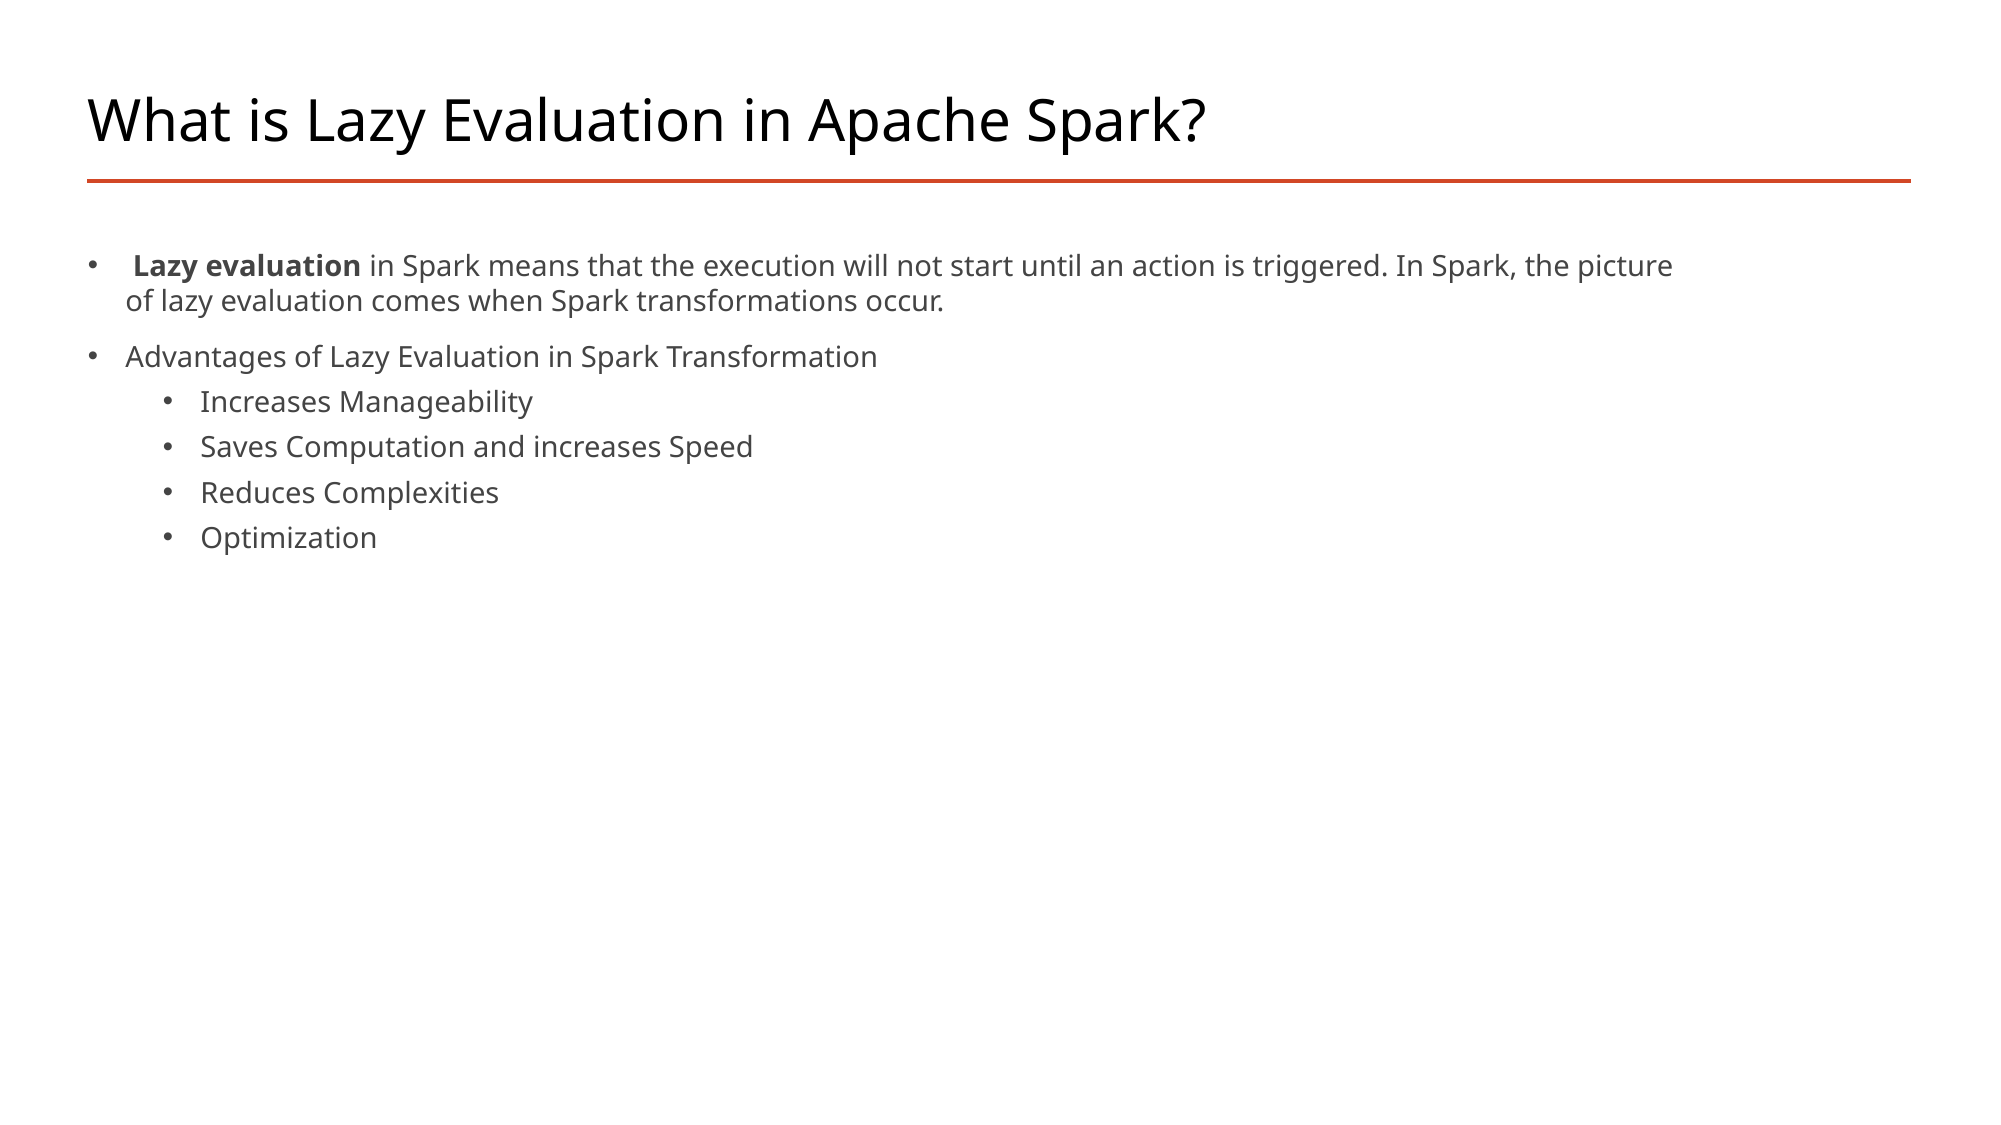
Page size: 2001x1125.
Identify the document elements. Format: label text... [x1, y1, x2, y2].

list Lazy evaluation in Spark means that the execution will not start until an action is triggered. In Spark, the picture of lazy evaluation comes when Spark transformations occur. Advantages of Lazy Evaluation in Spark Transformation Increases Manageability Saves Computation and increases Speed Reduces Complexities Optimization [72, 239, 1693, 893]
title What is Lazy Evaluation in Apache Spark? [72, 70, 1574, 176]
